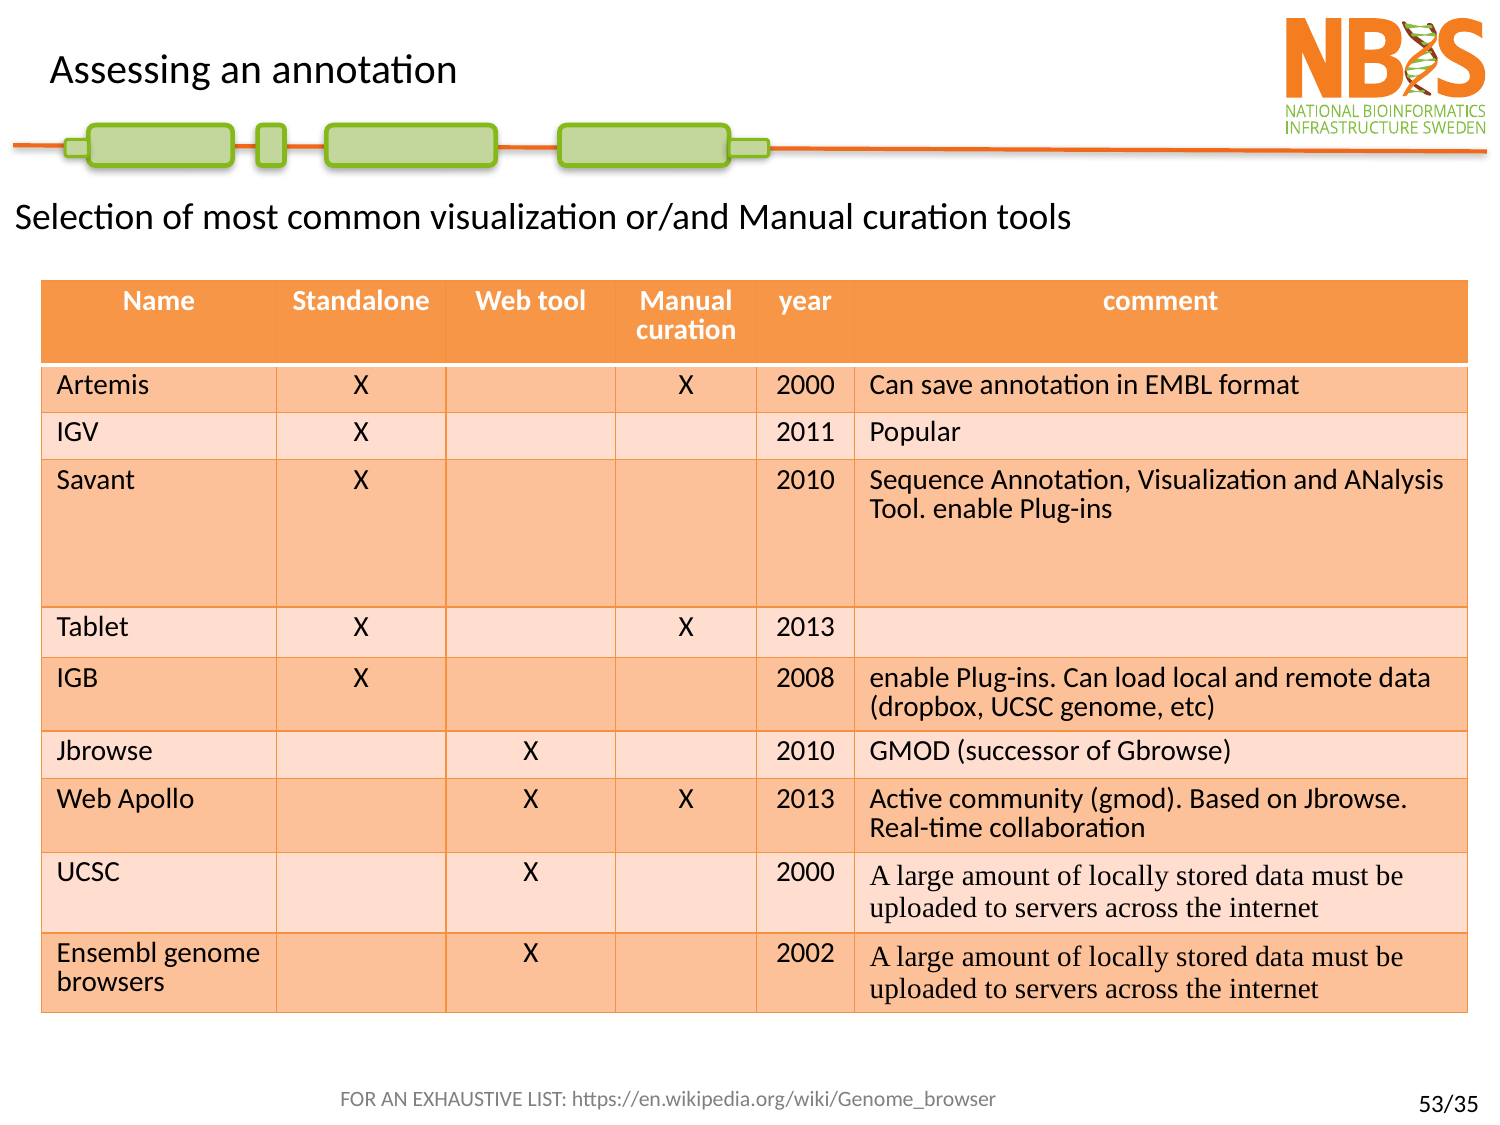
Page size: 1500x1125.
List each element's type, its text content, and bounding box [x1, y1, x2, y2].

table_cell Web Apollo [42, 779, 276, 852]
table_cell [277, 934, 445, 1012]
table_cell UCSC [42, 853, 276, 932]
table_cell X [447, 853, 615, 932]
table_cell X [616, 608, 756, 657]
table_cell 2000 [757, 853, 854, 932]
table_cell 2013 [757, 779, 854, 852]
table_cell A large amount of locally stored data must be uploaded to servers across the internet [855, 853, 1467, 932]
table_cell [277, 853, 445, 932]
table_header Standalone [277, 282, 445, 363]
table_cell Ensembl genome browsers [42, 934, 276, 1012]
table_cell [447, 658, 615, 730]
table_cell IGV [42, 413, 276, 459]
slide_number 53/35 [1403, 1080, 1500, 1125]
table_header comment [855, 282, 1467, 363]
table_cell X [447, 732, 615, 778]
text_box Assessing an annotation [34, 34, 615, 100]
text_box FOR AN EXHAUSTIVE LIST: https://en.wikipedia.org/wiki/Genome_browser [325, 1077, 1078, 1119]
table_cell X [616, 367, 756, 412]
table_header Name [42, 282, 276, 363]
table_cell Popular [855, 413, 1467, 459]
table_cell Tablet [42, 608, 276, 657]
table_cell [616, 732, 756, 778]
table_cell [447, 367, 615, 412]
table_cell [855, 608, 1467, 657]
table_cell 2002 [757, 934, 854, 1012]
table_cell 2000 [757, 367, 854, 412]
table_cell [616, 934, 756, 1012]
table_cell [277, 779, 445, 852]
table_cell [616, 853, 756, 932]
table_cell 2008 [757, 658, 854, 730]
table_cell X [277, 608, 445, 657]
table_cell Jbrowse [42, 732, 276, 778]
table_cell 2010 [757, 460, 854, 606]
table_cell X [277, 658, 445, 730]
table_cell [616, 460, 756, 606]
table_cell [616, 413, 756, 459]
table_cell Active community (gmod). Based on Jbrowse. Real-time collaboration [855, 779, 1467, 852]
table_cell [277, 732, 445, 778]
table_cell 2011 [757, 413, 854, 459]
table_cell IGB [42, 658, 276, 730]
text_box Selection of most common visualization or/and Manual curation tools [0, 184, 1500, 245]
table_cell [616, 658, 756, 730]
table_cell X [616, 779, 756, 852]
table_header year [757, 282, 854, 363]
table_cell GMOD (successor of Gbrowse) [855, 732, 1467, 778]
table_cell Artemis [42, 367, 276, 412]
table_cell 2013 [757, 608, 854, 657]
table_cell [447, 460, 615, 606]
table_cell X [447, 779, 615, 852]
table_cell [447, 608, 615, 657]
table_cell X [447, 934, 615, 1012]
table_cell Savant [42, 460, 276, 606]
table_cell A large amount of locally stored data must be uploaded to servers across the internet [855, 934, 1467, 1012]
table_cell X [277, 460, 445, 606]
table_cell 2010 [757, 732, 854, 778]
table_cell enable Plug-ins. Can load local and remote data (dropbox, UCSC genome, etc) [855, 658, 1467, 730]
table_cell X [277, 413, 445, 459]
table_header Manual curation [616, 282, 756, 363]
table_cell Sequence Annotation, Visualization and ANalysis Tool. enable Plug-ins [855, 460, 1467, 606]
table_cell X [277, 367, 445, 412]
table_cell Can save annotation in EMBL format [855, 367, 1467, 412]
table_header Web tool [447, 282, 615, 363]
table_cell [447, 413, 615, 459]
